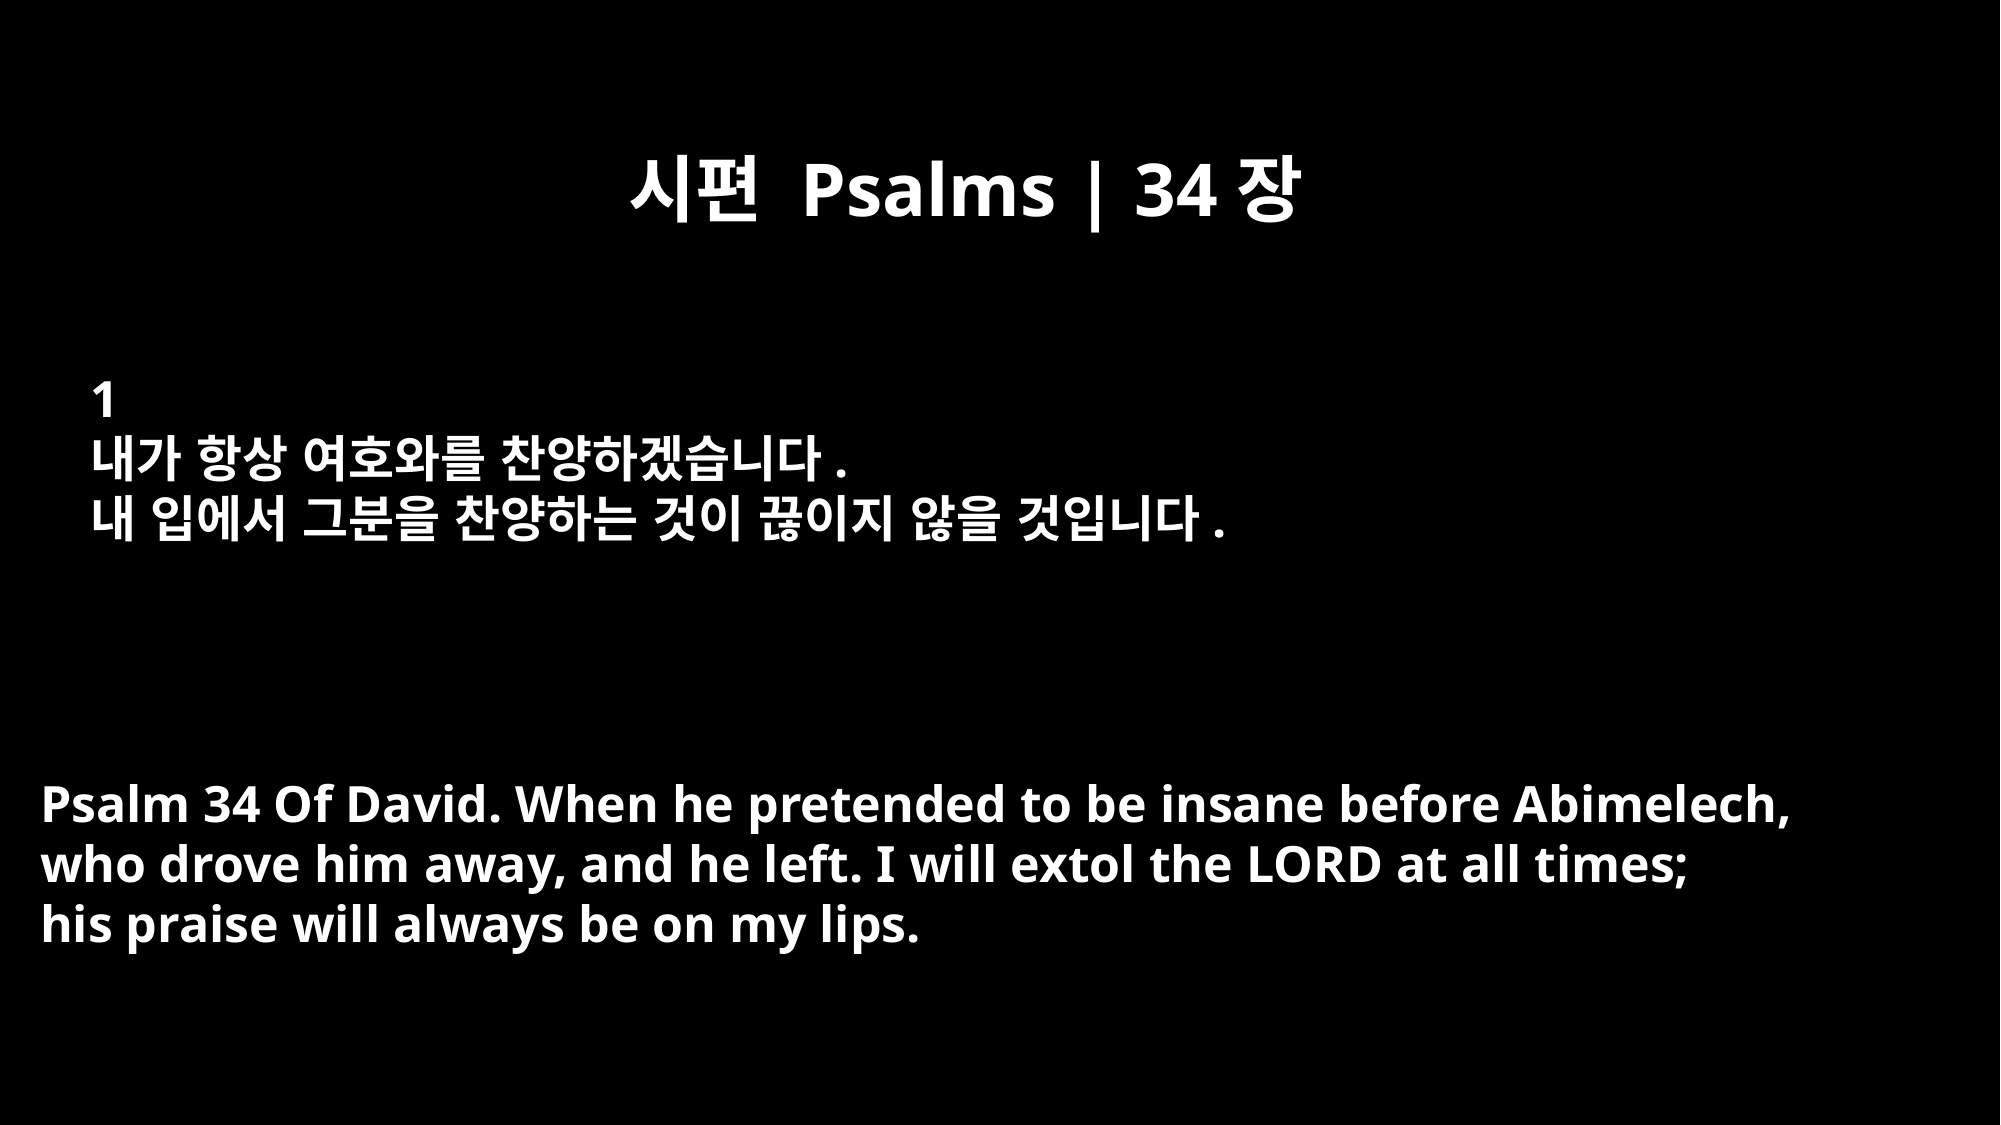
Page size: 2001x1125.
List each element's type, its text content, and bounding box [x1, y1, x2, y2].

text_box 시편 Psalms | 34장 [613, 136, 1319, 239]
text_box Psalm 34 Of David. When he pretended to be insane before Abimelech, who drove him away, and he left. I will extol the LORD at all times; his praise will always be on my lips. [25, 764, 1820, 960]
text_box ﻿1 내가 항상 여호와를 찬양하겠습니다. 내 입에서 그분을 찬양하는 것이 끊이지 않을 것입니다. [76, 359, 1242, 555]
